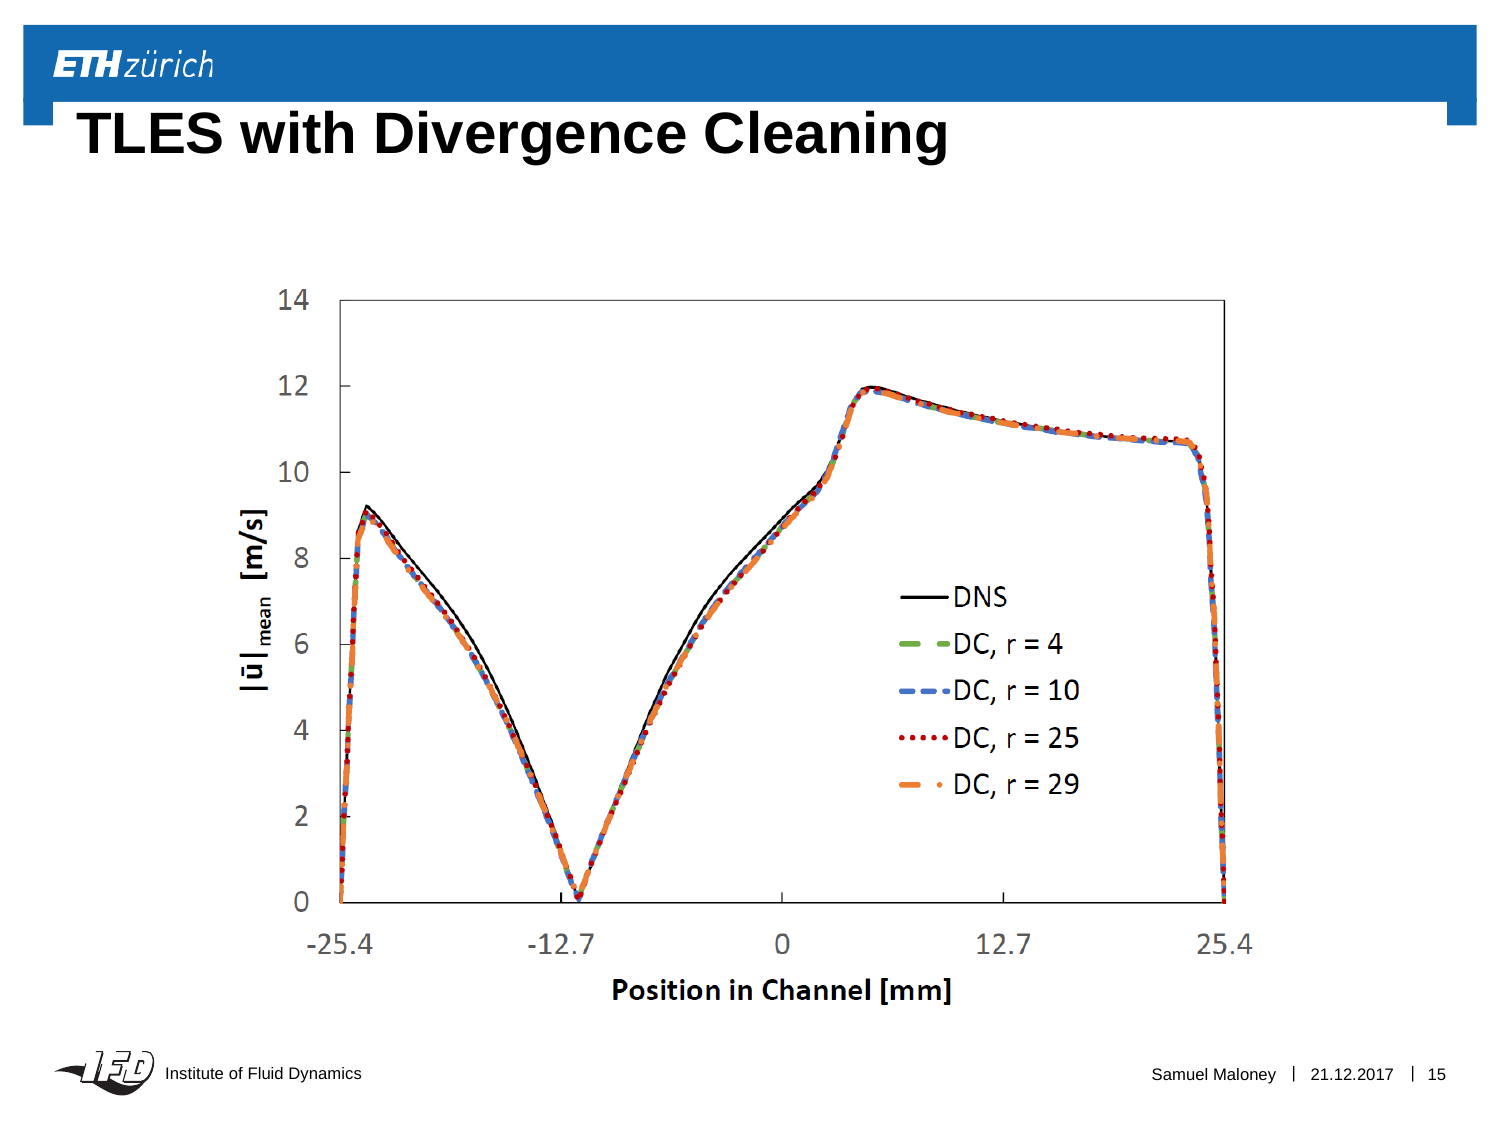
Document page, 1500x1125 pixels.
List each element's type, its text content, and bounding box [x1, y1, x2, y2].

slide_number 15 [1415, 1034, 1459, 1112]
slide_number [1302, 1034, 1403, 1112]
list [212, 266, 1288, 1023]
footer Samuel Maloney [750, 1034, 1277, 1112]
